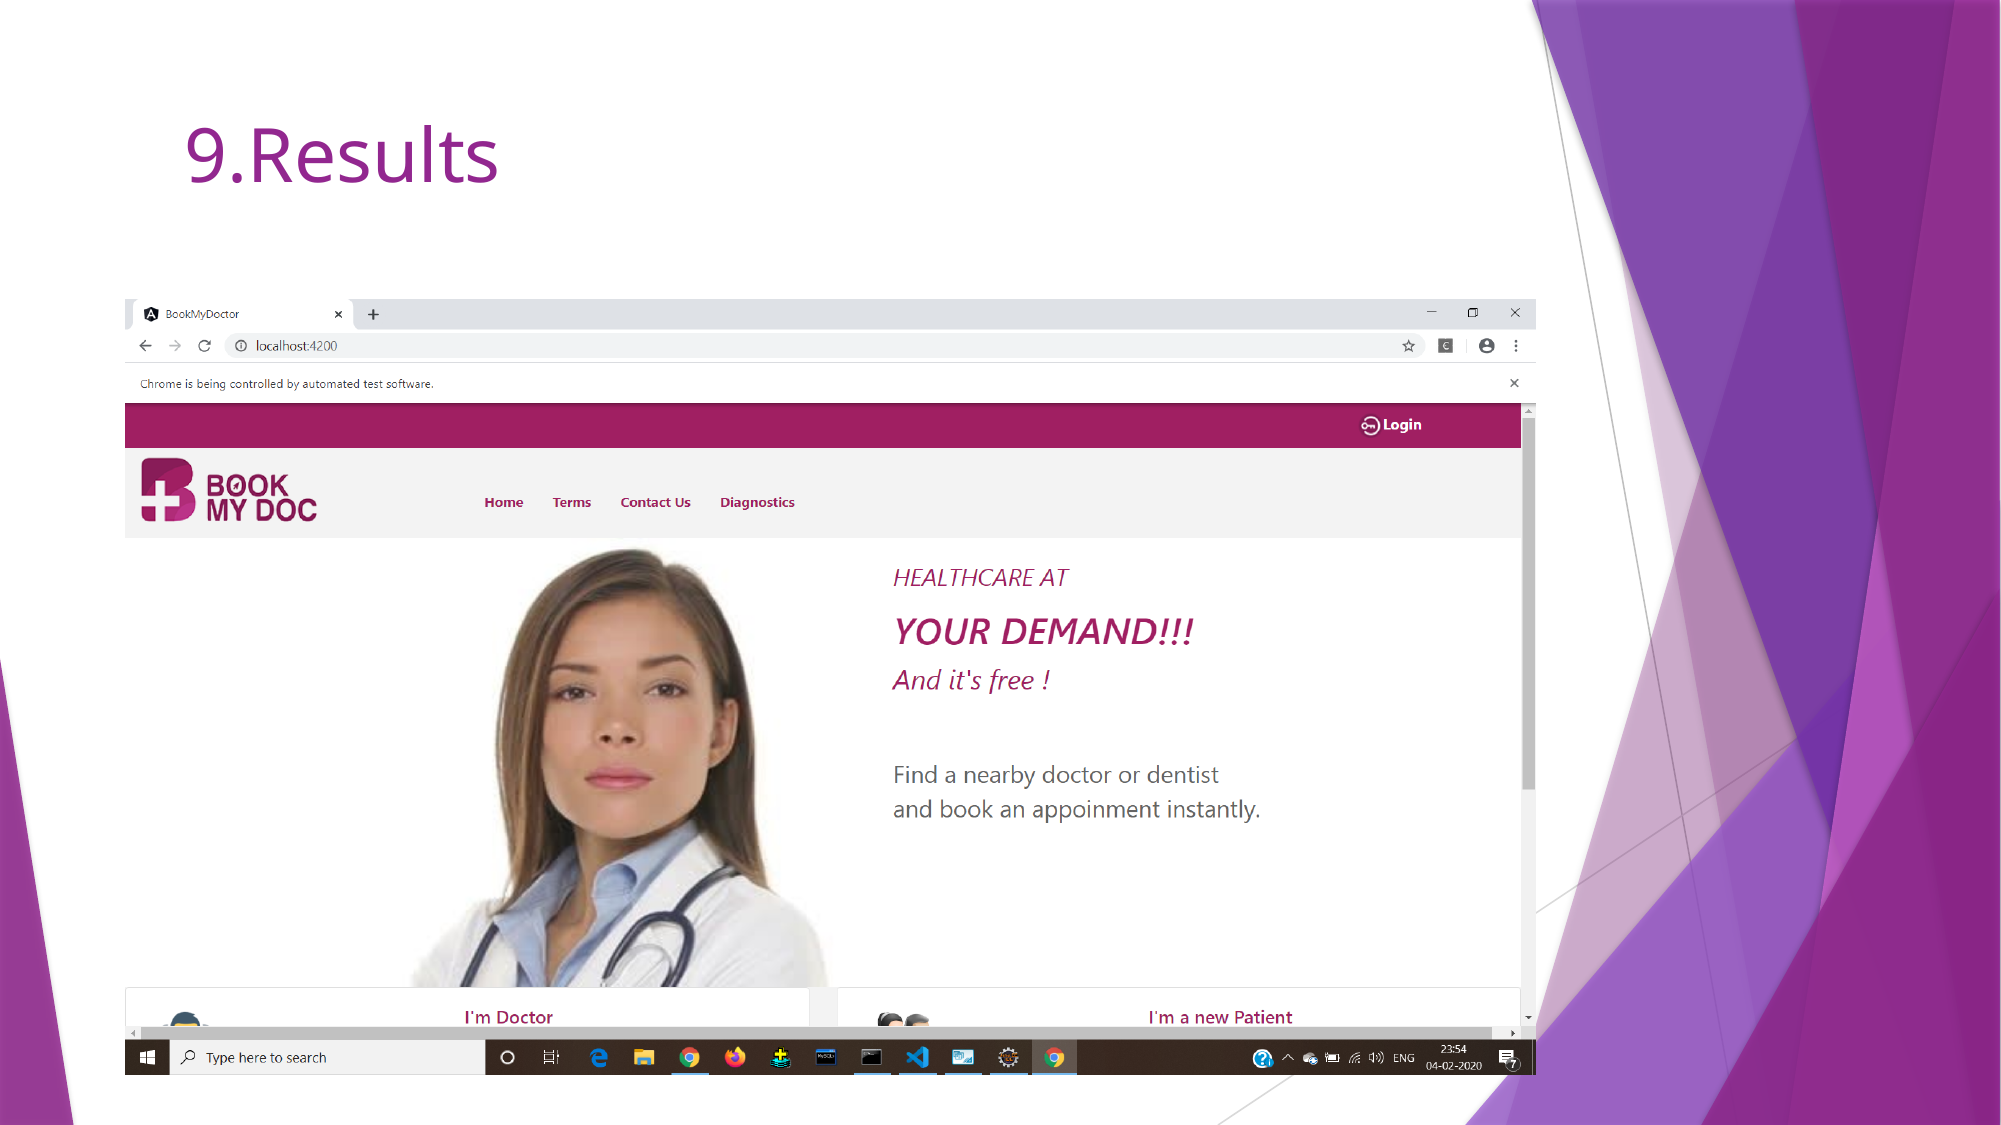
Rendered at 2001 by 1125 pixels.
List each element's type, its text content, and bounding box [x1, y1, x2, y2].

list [124, 299, 1536, 1076]
title 9.Results [111, 99, 1522, 317]
